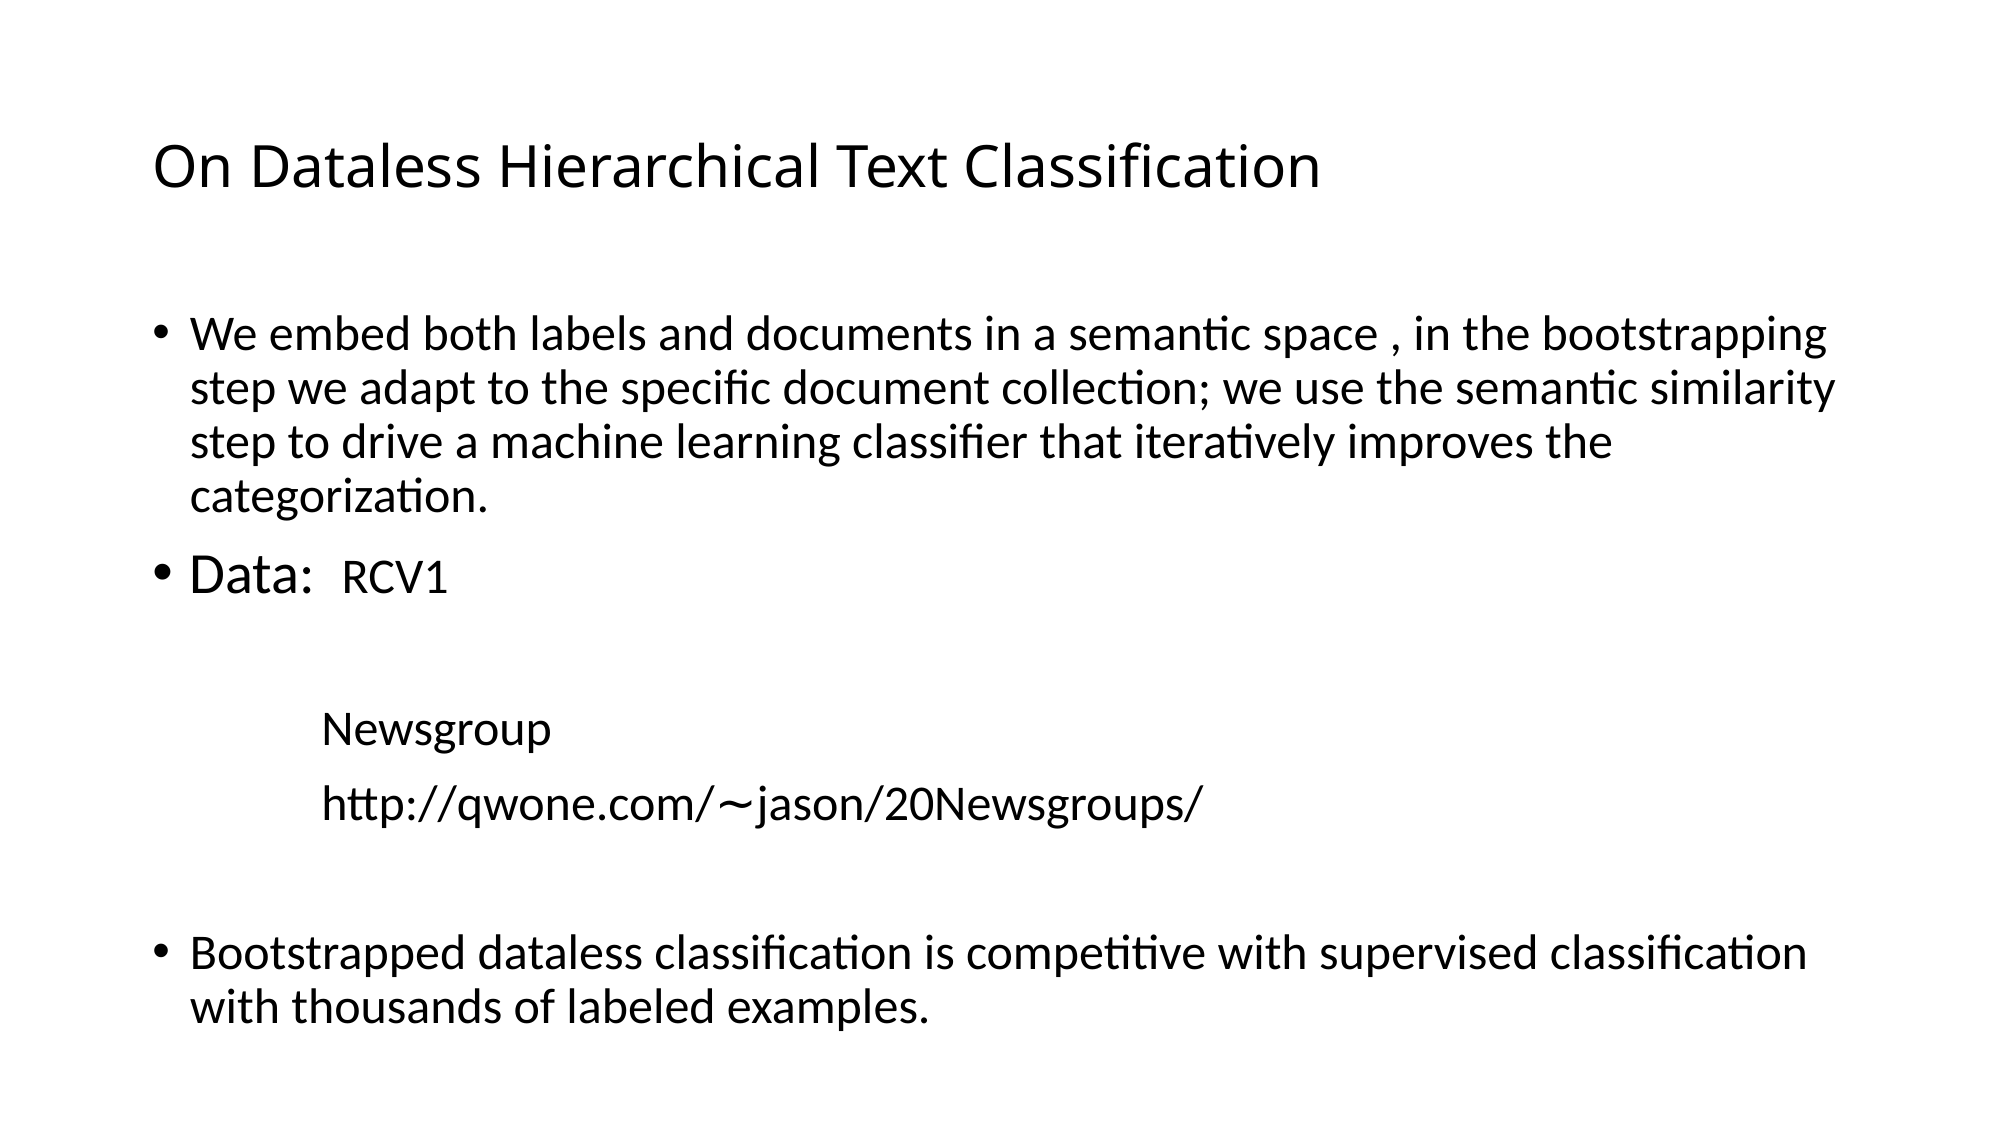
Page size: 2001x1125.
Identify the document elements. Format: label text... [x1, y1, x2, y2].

title On Dataless Hierarchical Text Classification [137, 59, 1863, 278]
list We embed both labels and documents in a semantic space , in the bootstrapping step we adapt to the specific document collection; we use the semantic similarity step to drive a machine learning classifier that iteratively improves the categorization. Data: RCV1 Newsgroup http://qwone.com/∼jason/20Newsgroups/ Bootstrapped dataless classification is competitive with supervised classification with thousands of labeled examples. [137, 299, 1863, 1052]
